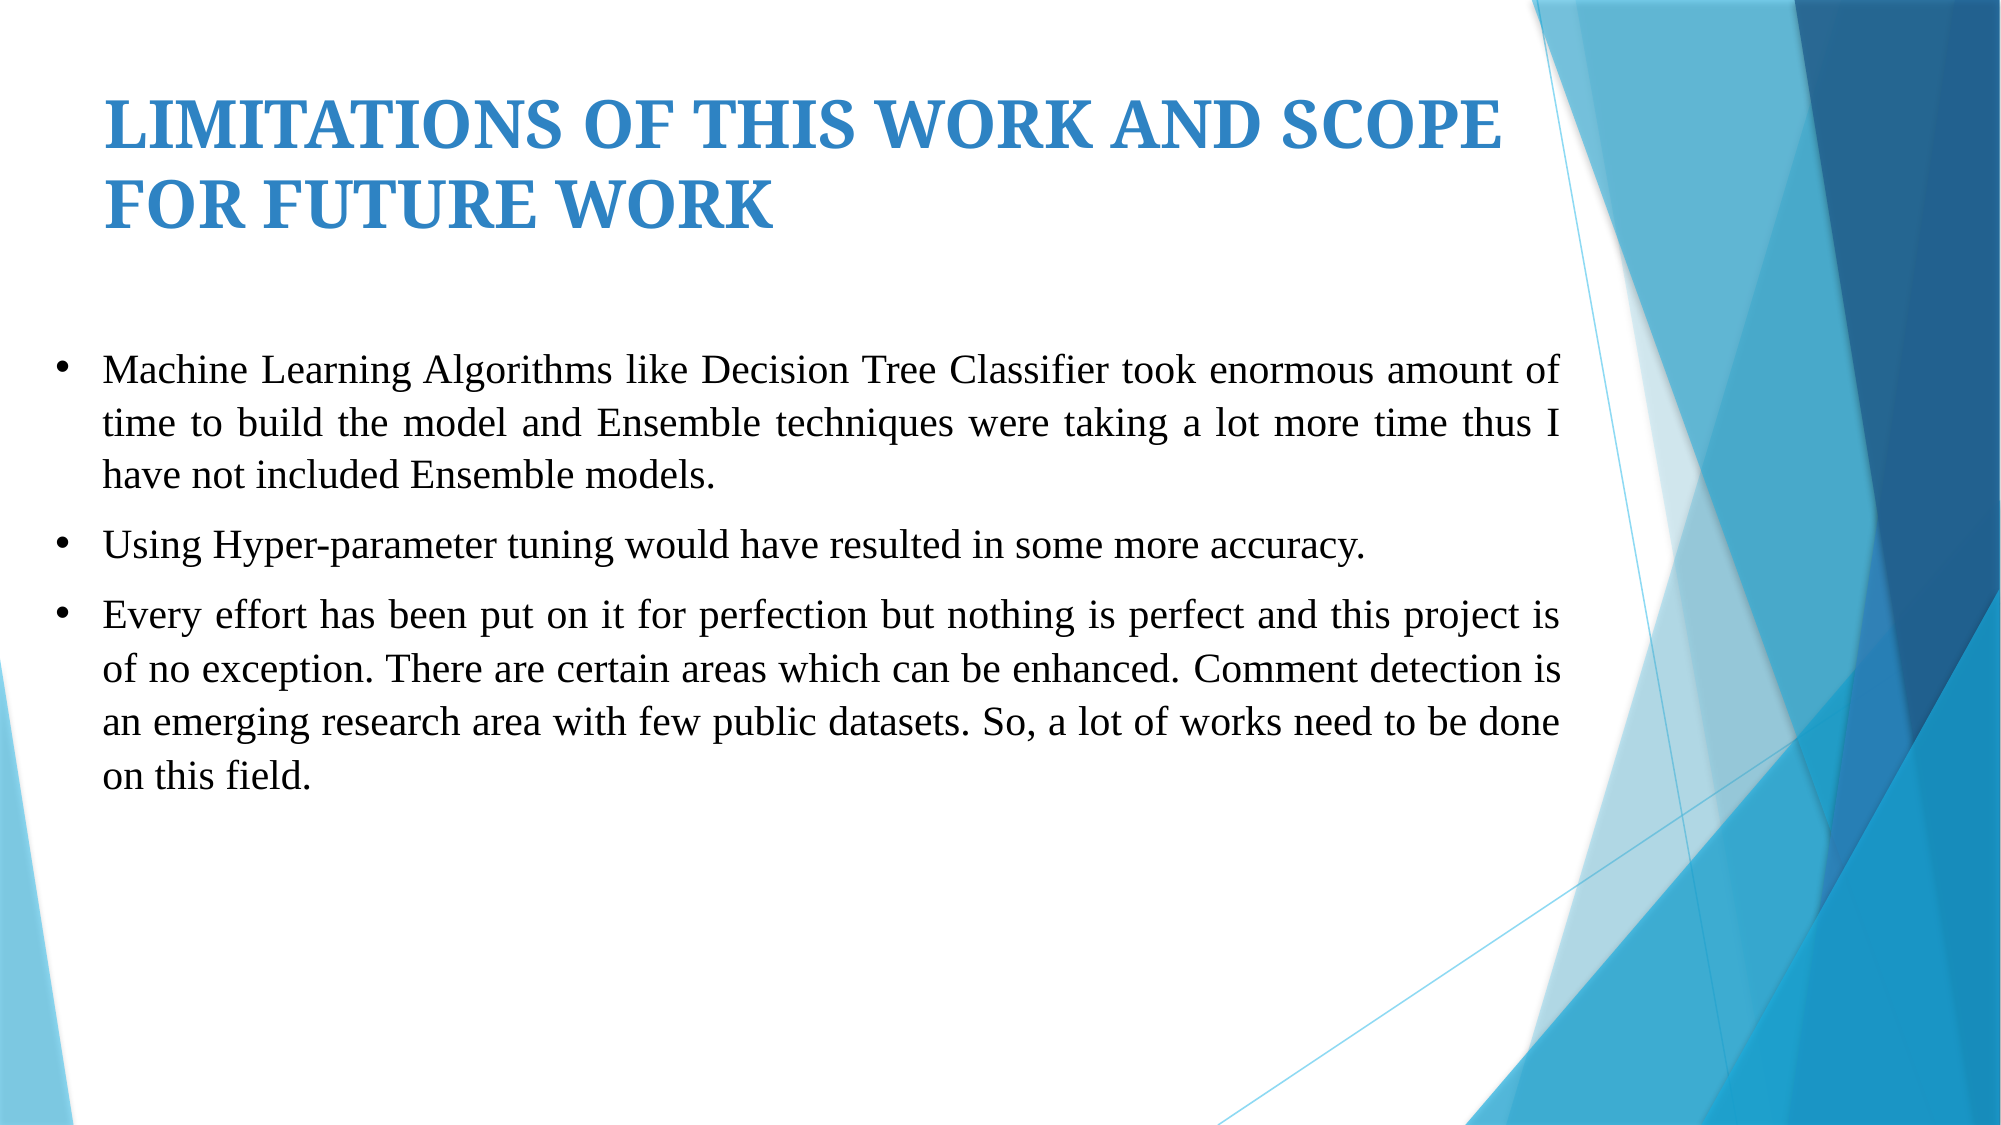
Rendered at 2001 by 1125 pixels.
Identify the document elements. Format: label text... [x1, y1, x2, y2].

text_box Machine Learning Algorithms like Decision Tree Classifier took enormous amount of time to build the model and Ensemble techniques were taking a lot more time thus I have not included Ensemble models. Using Hyper-parameter tuning would have resulted in some more accuracy. Every effort has been put on it for perfection but nothing is perfect and this project is of no exception. There are certain areas which can be enhanced. Comment detection is an emerging research area with few public datasets. So, a lot of works need to be done on this field. [40, 331, 1577, 805]
text_box LIMITATIONS OF THIS WORK AND SCOPE FOR FUTURE WORK [89, 74, 1673, 250]
